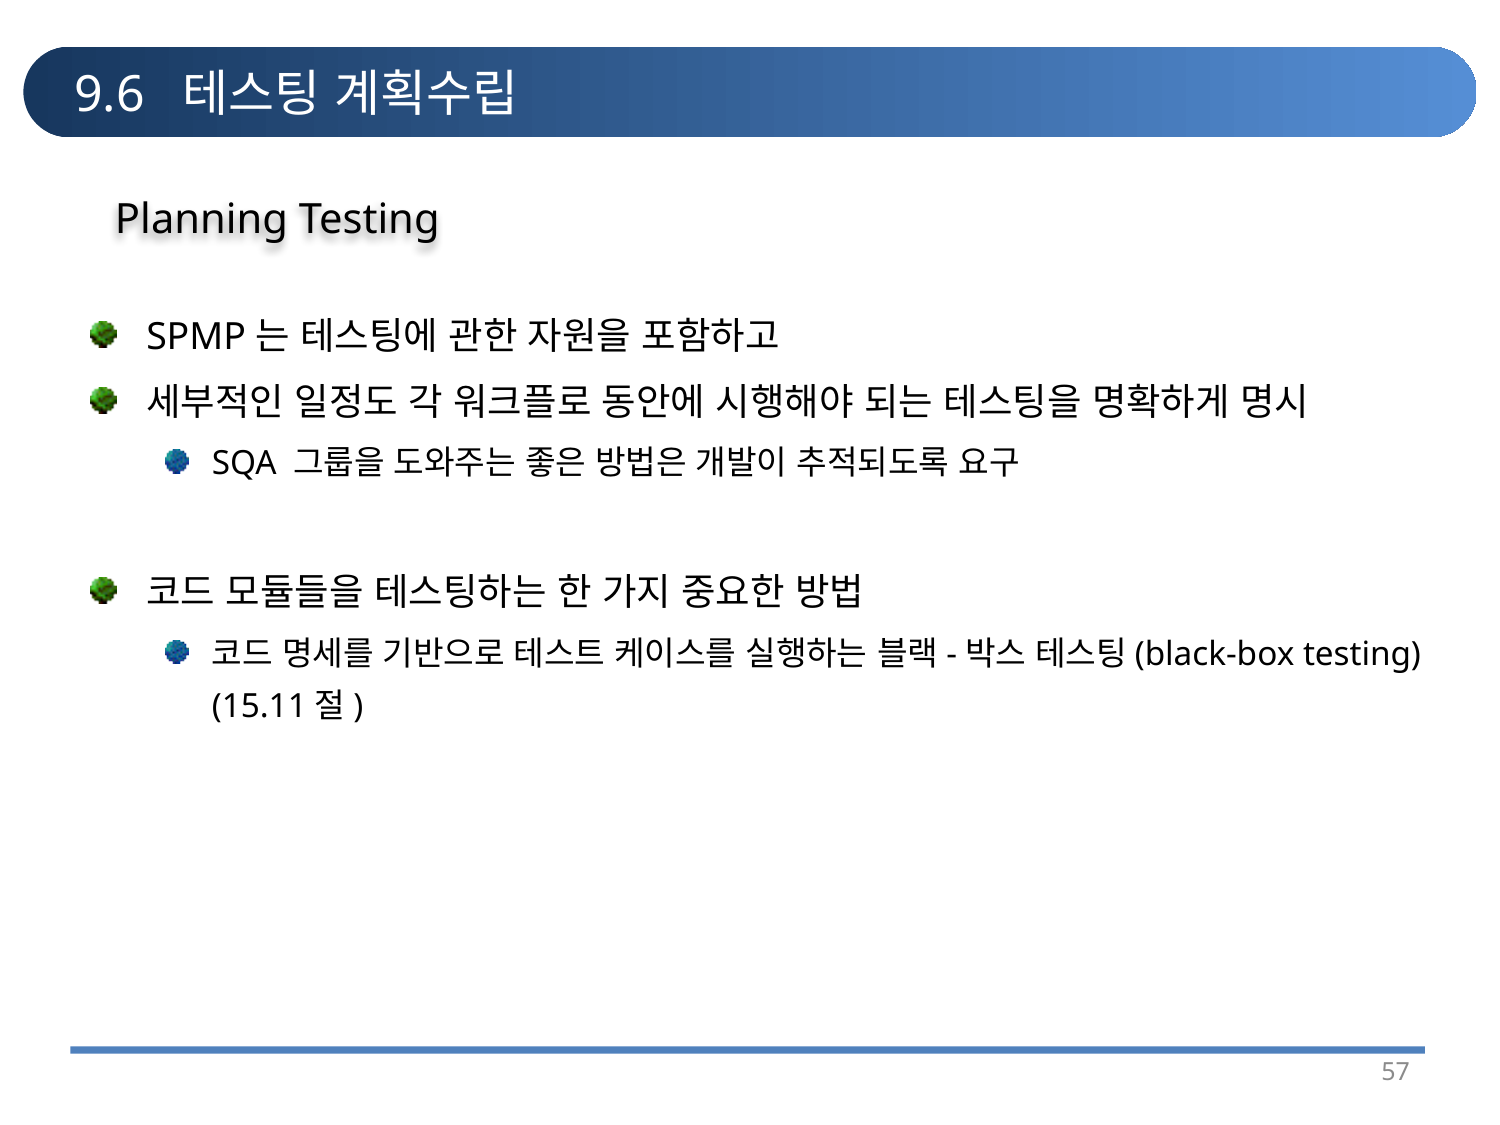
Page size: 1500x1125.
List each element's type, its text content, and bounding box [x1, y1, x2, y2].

picture [165, 449, 189, 474]
list Planning Testing [60, 180, 495, 255]
list SPMP는 테스팅에 관한 자원을 포함하고 세부적인 일정도 각 워크플로 동안에 시행해야 되는 테스팅을 명확하게 명시 SQA 그룹을 도와주는 좋은 방법은 개발이 추적되도록 요구 코드 모듈들을 테스팅하는 한 가지 중요한 방법 코드 명세를 기반으로 테스트 케이스를 실행하는 블랙-박스 테스팅(black-box testing)(15.11절) [74, 290, 1471, 1006]
picture [90, 387, 117, 414]
title 9.6 테스팅 계획수립 [59, 56, 1410, 126]
picture [165, 640, 189, 664]
picture [90, 577, 117, 604]
slide_number 57 [1074, 1042, 1425, 1103]
picture [90, 321, 117, 348]
